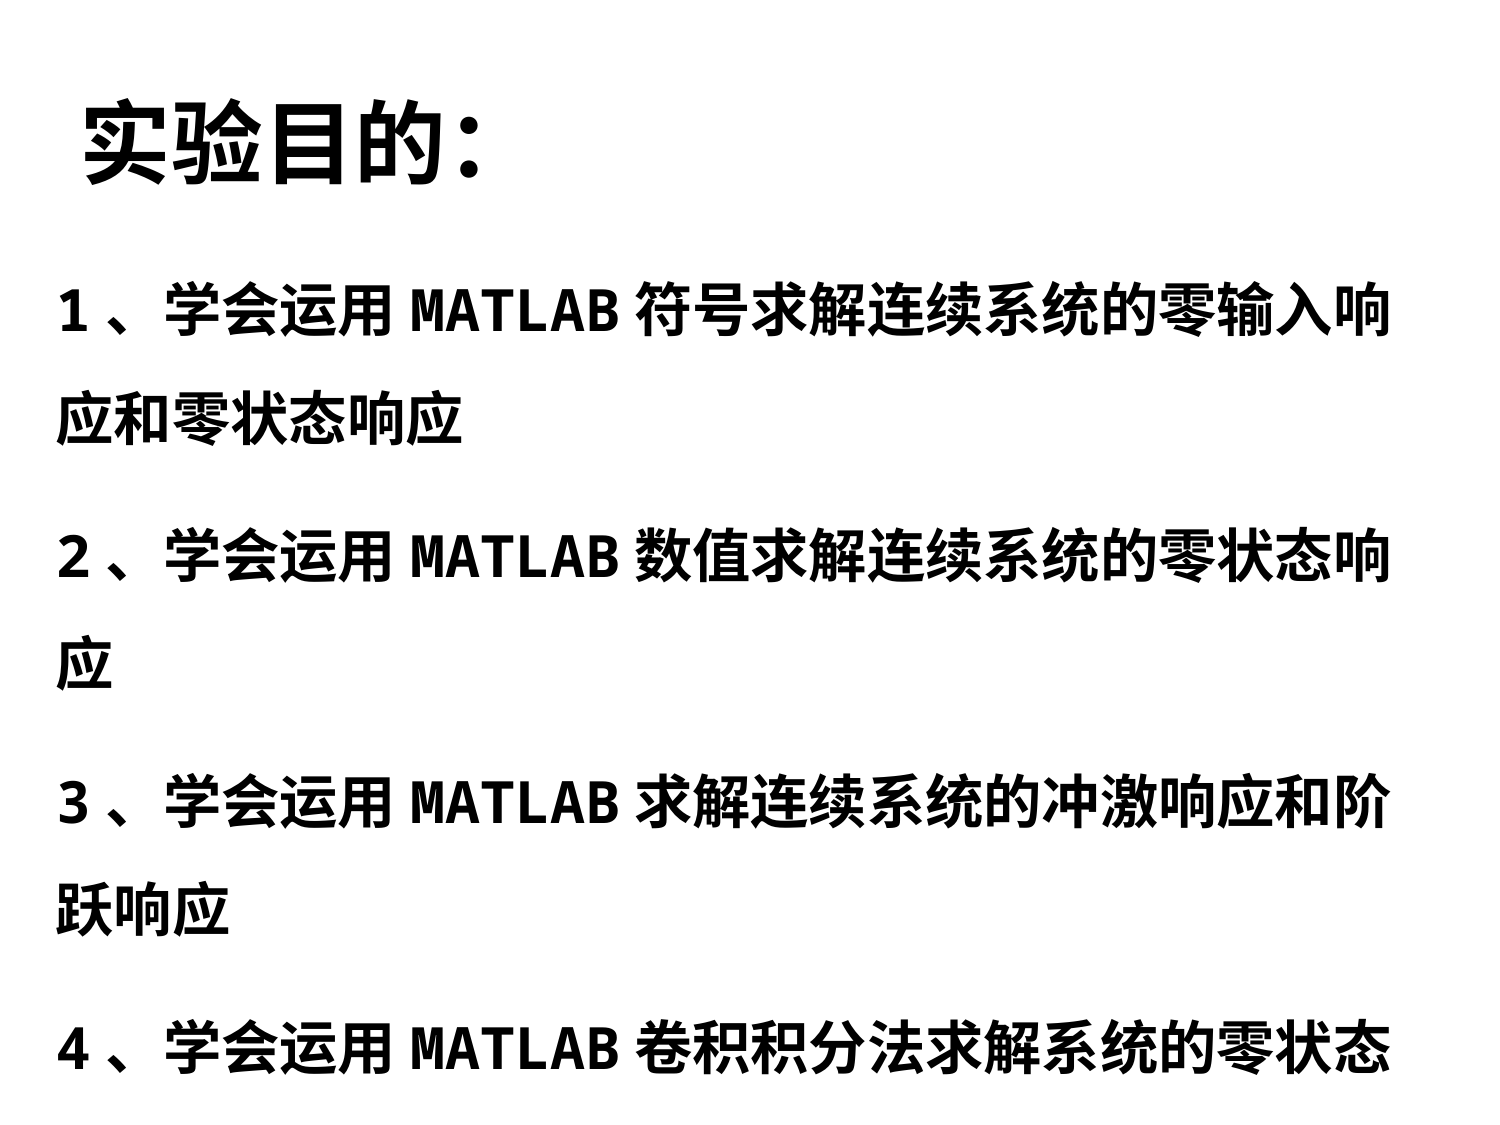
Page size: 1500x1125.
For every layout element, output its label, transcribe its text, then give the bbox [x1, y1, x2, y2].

text_box 1、学会运用MATLAB符号求解连续系统的零输入响应和零状态响应 2、学会运用MATLAB数值求解连续系统的零状态响应 3、学会运用MATLAB求解连续系统的冲激响应和阶跃响应 4、学会运用MATLAB卷积积分法求解系统的零状态响应 [41, 227, 1453, 1125]
text_box 实验目的： [64, 78, 810, 203]
